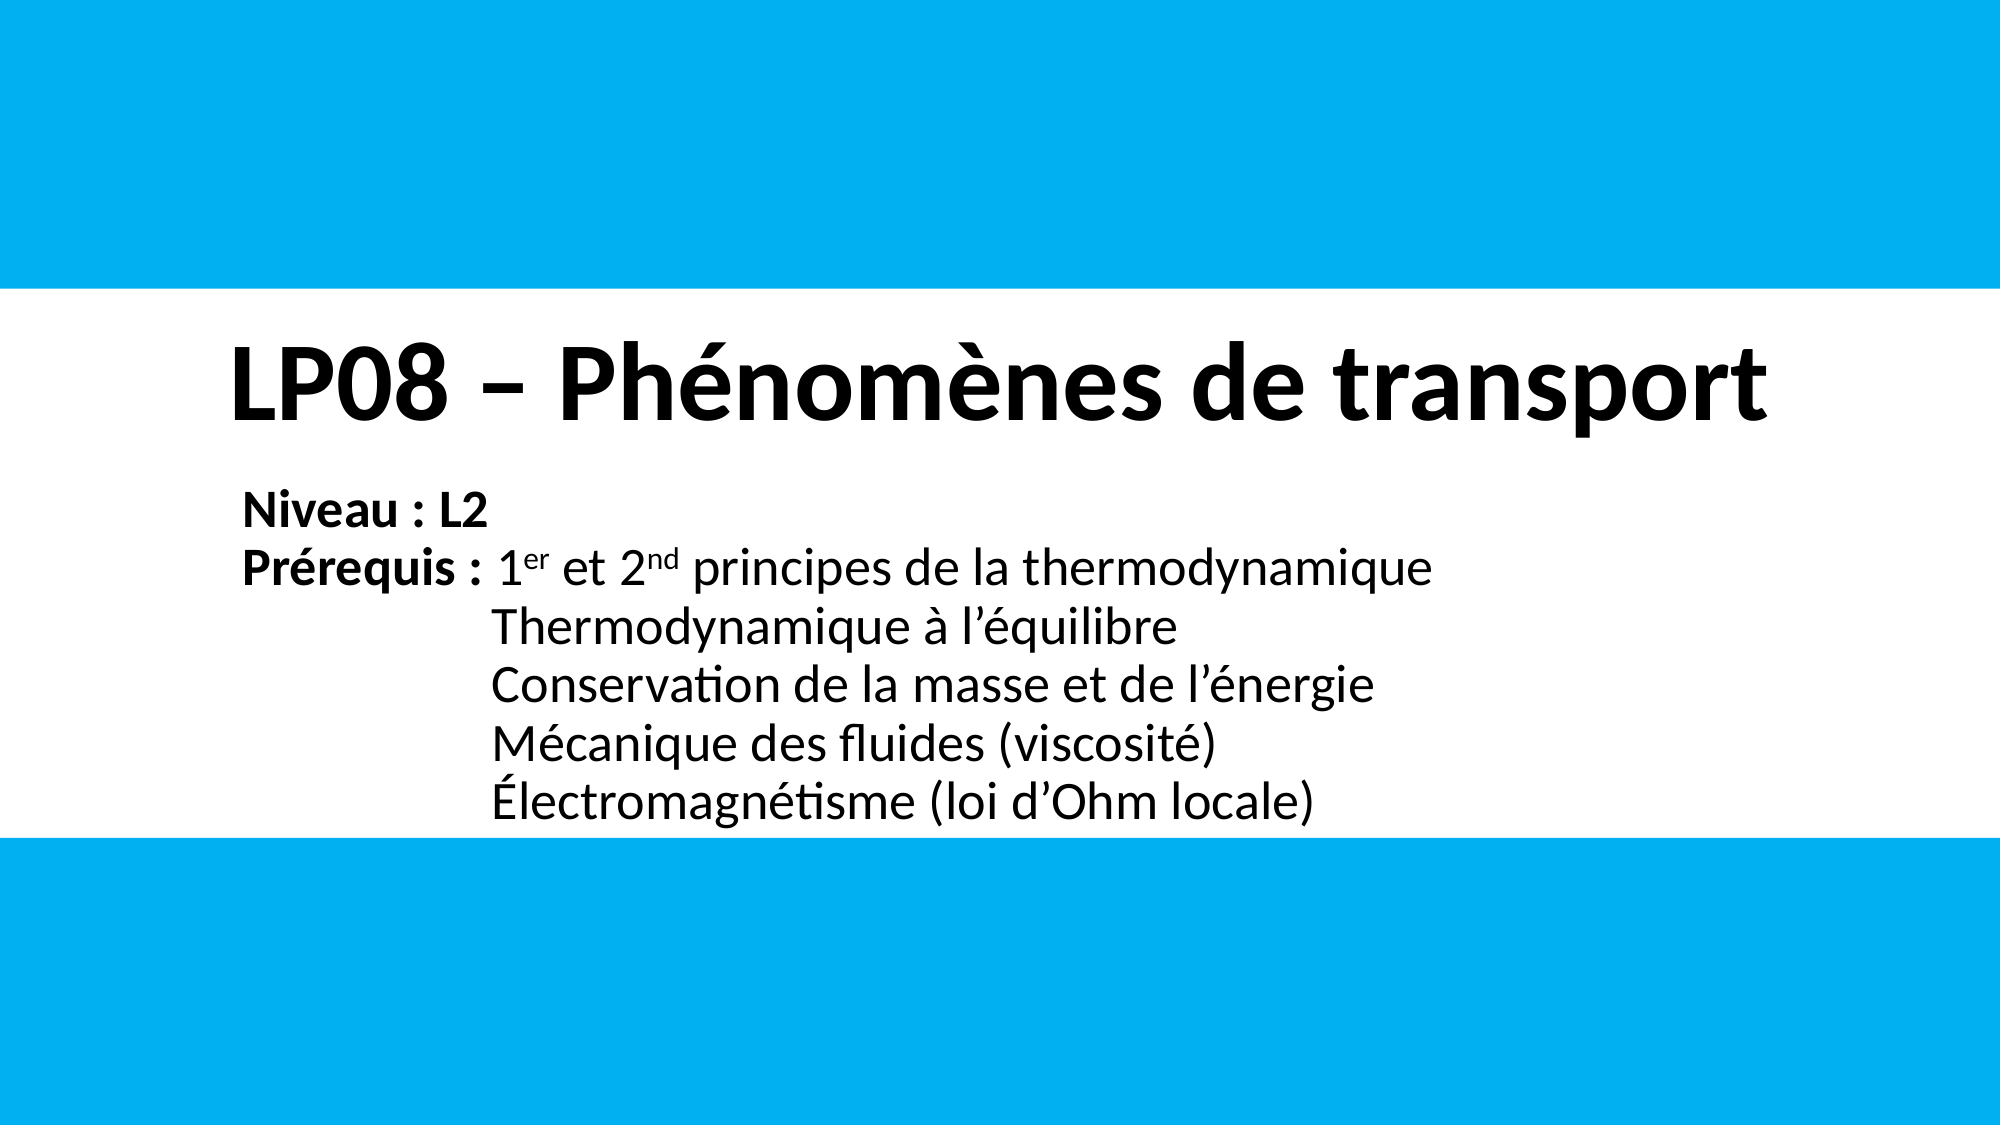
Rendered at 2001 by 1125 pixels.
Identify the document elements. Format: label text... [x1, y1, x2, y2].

subtitle Niveau : L2 Prérequis : 1er et 2nd principes de la thermodynamique Thermodynamique à l’équilibre Conservation de la masse et de l’énergie Mécanique des fluides (viscosité) Électromagnétisme (loi d’Ohm locale) [227, 473, 1770, 836]
title LP08 – Phénomènes de transport [167, 286, 1833, 453]
